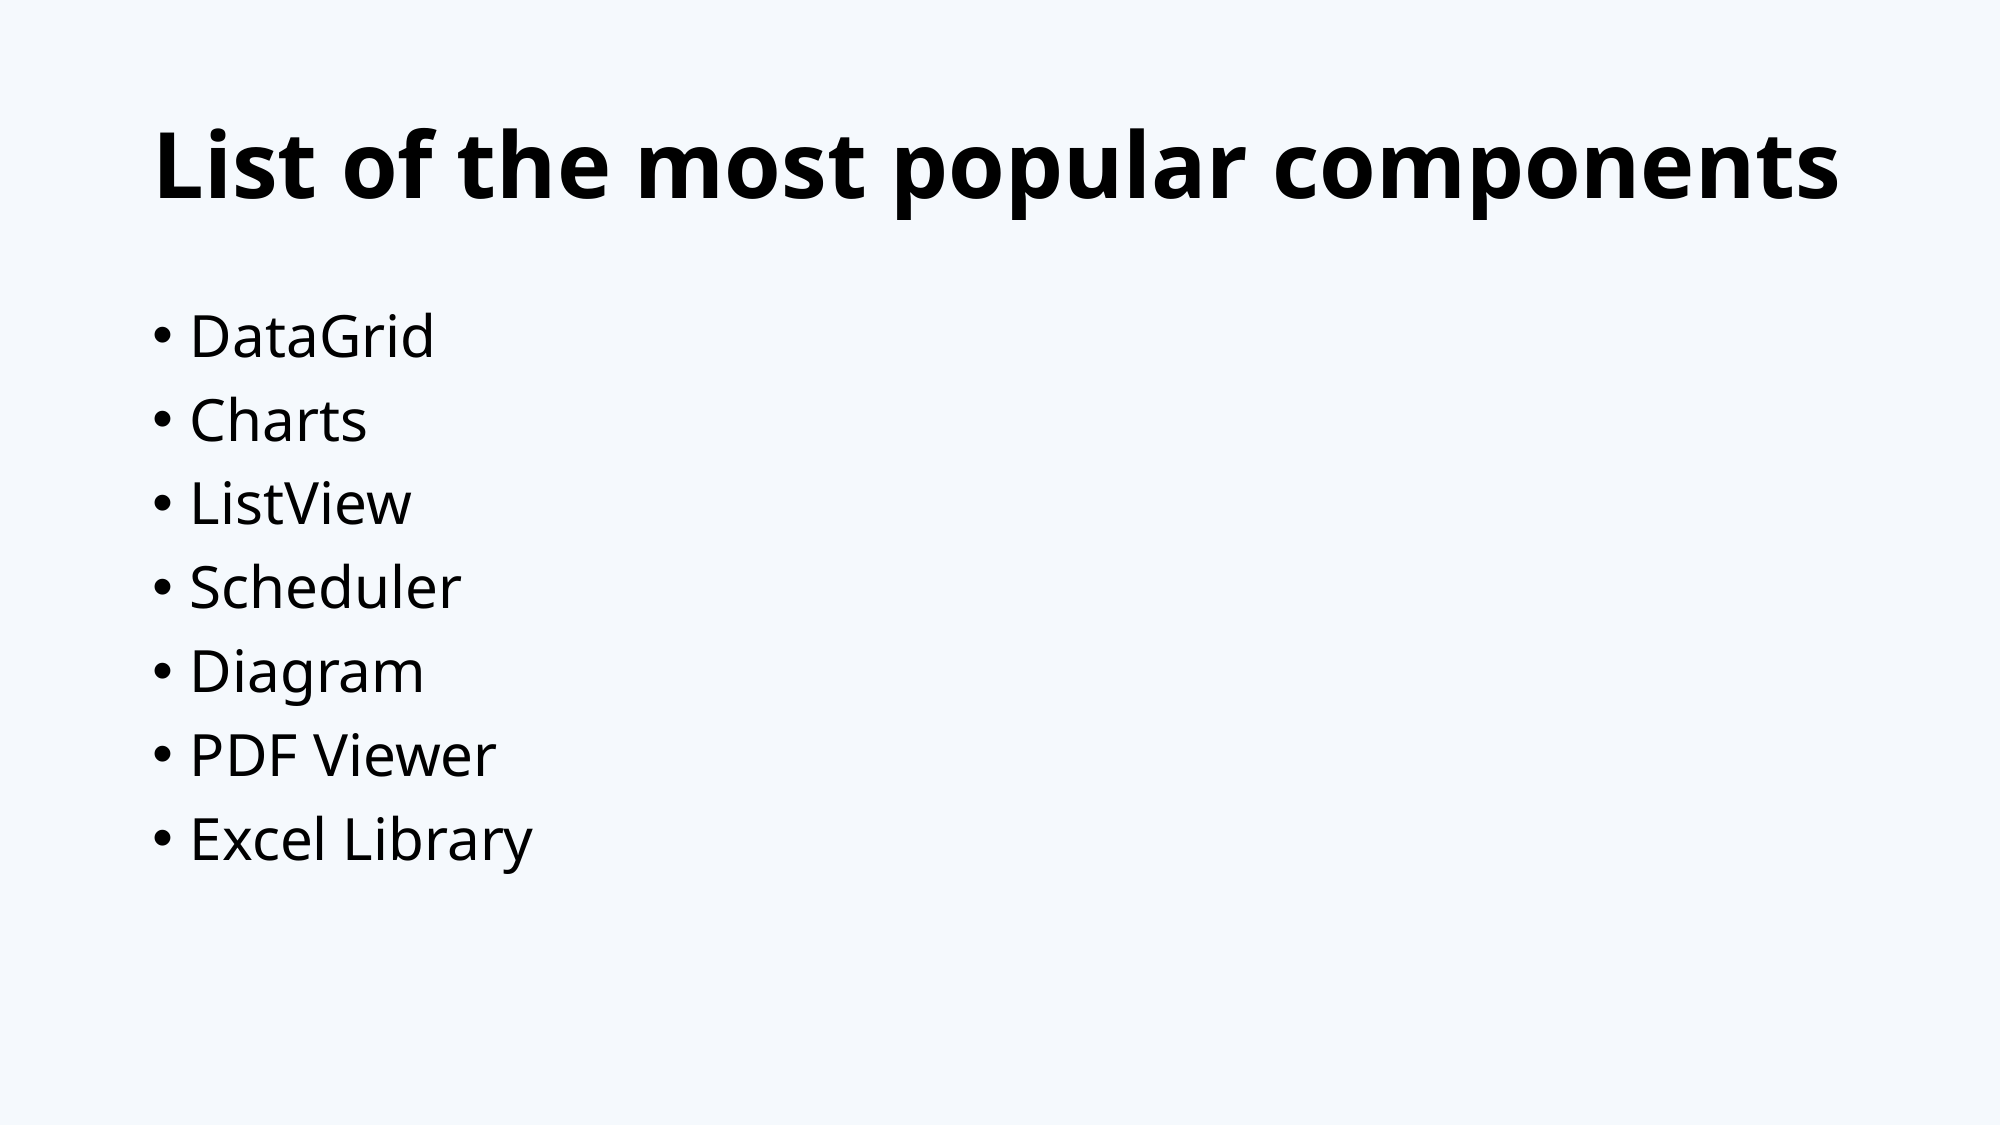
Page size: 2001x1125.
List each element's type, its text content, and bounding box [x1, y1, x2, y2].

list DataGrid Charts ListView Scheduler Diagram PDF Viewer Excel Library [137, 299, 1863, 1014]
title List of the most popular components [137, 59, 1863, 278]
